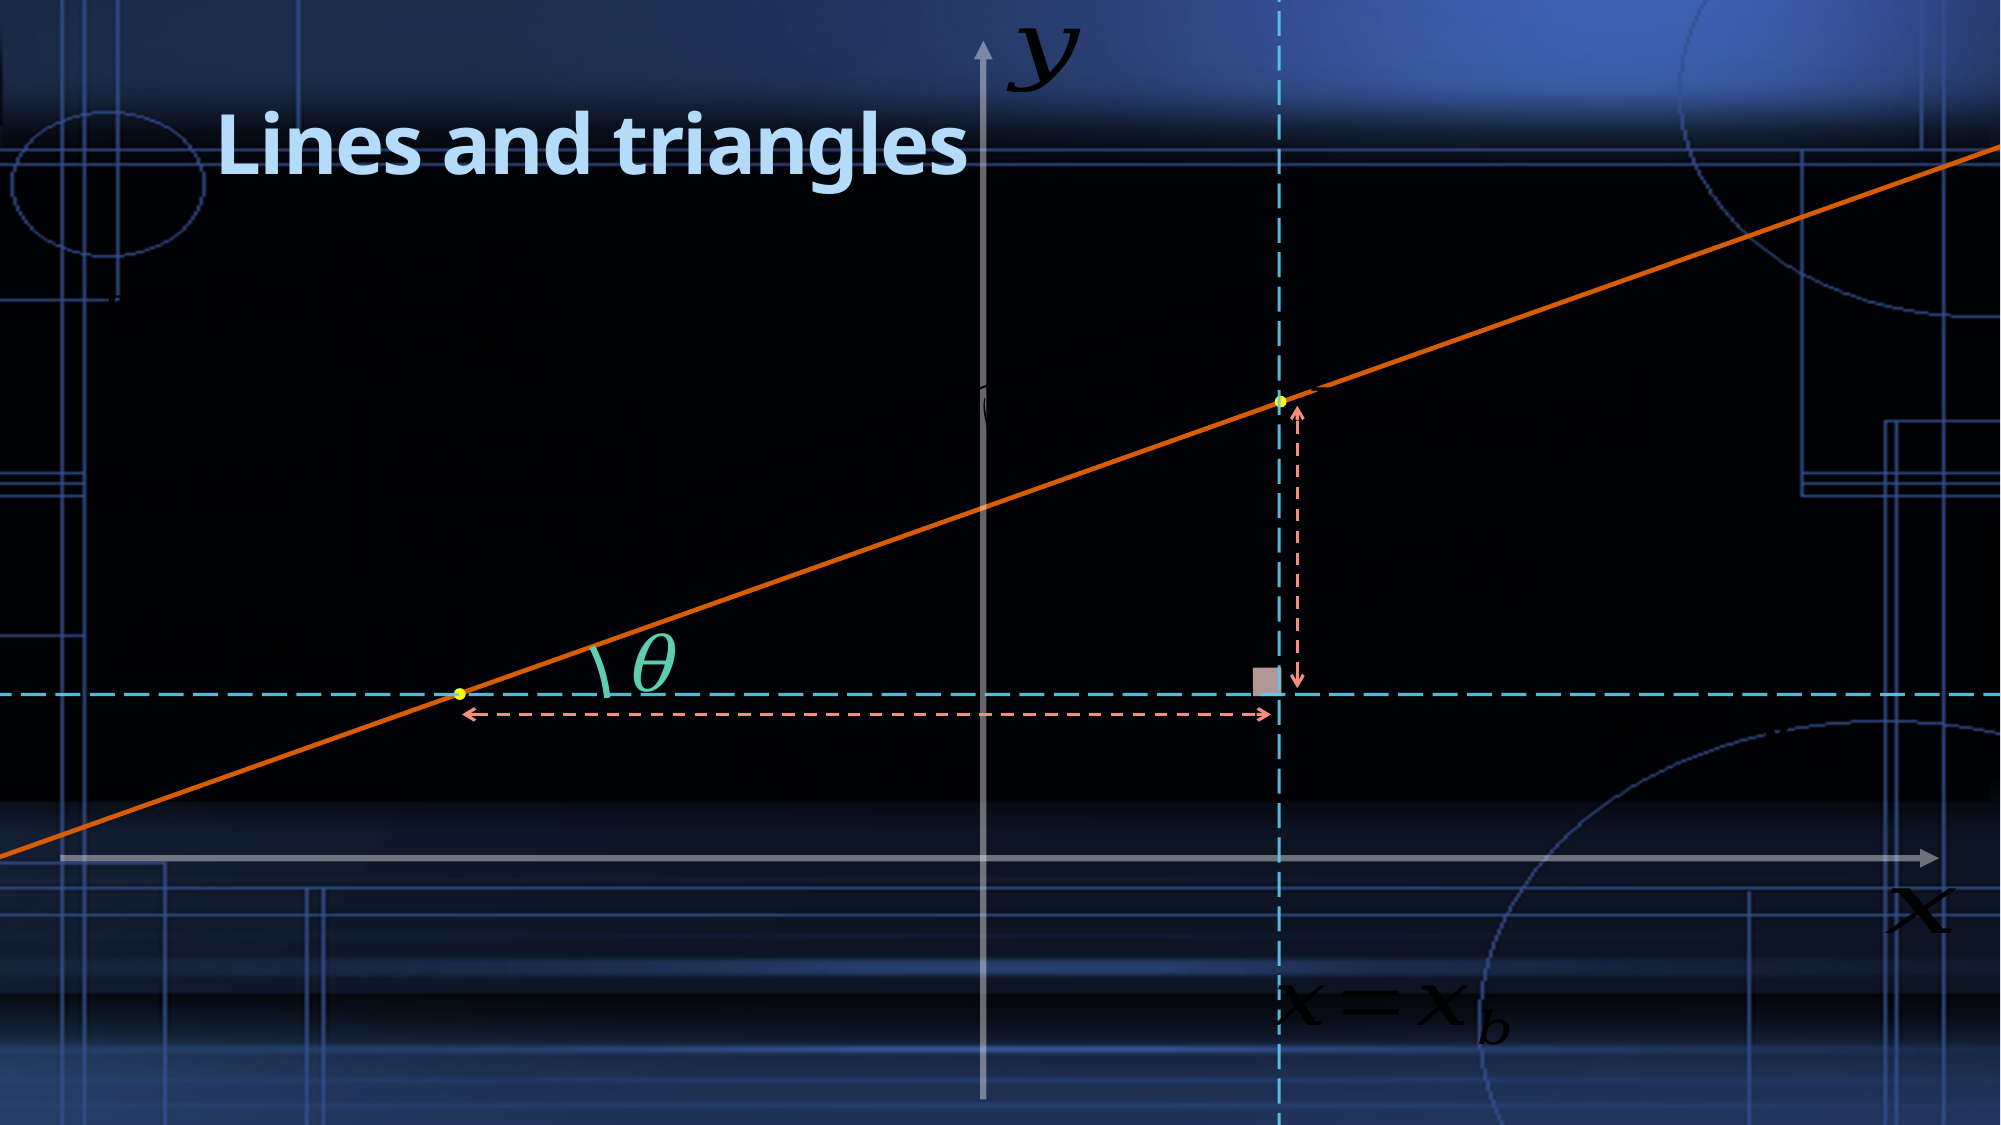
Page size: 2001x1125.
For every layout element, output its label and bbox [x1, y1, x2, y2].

text_box [699, 405, 1535, 799]
text_box [0, 0, 2000, 1125]
text_box [98, 230, 694, 856]
